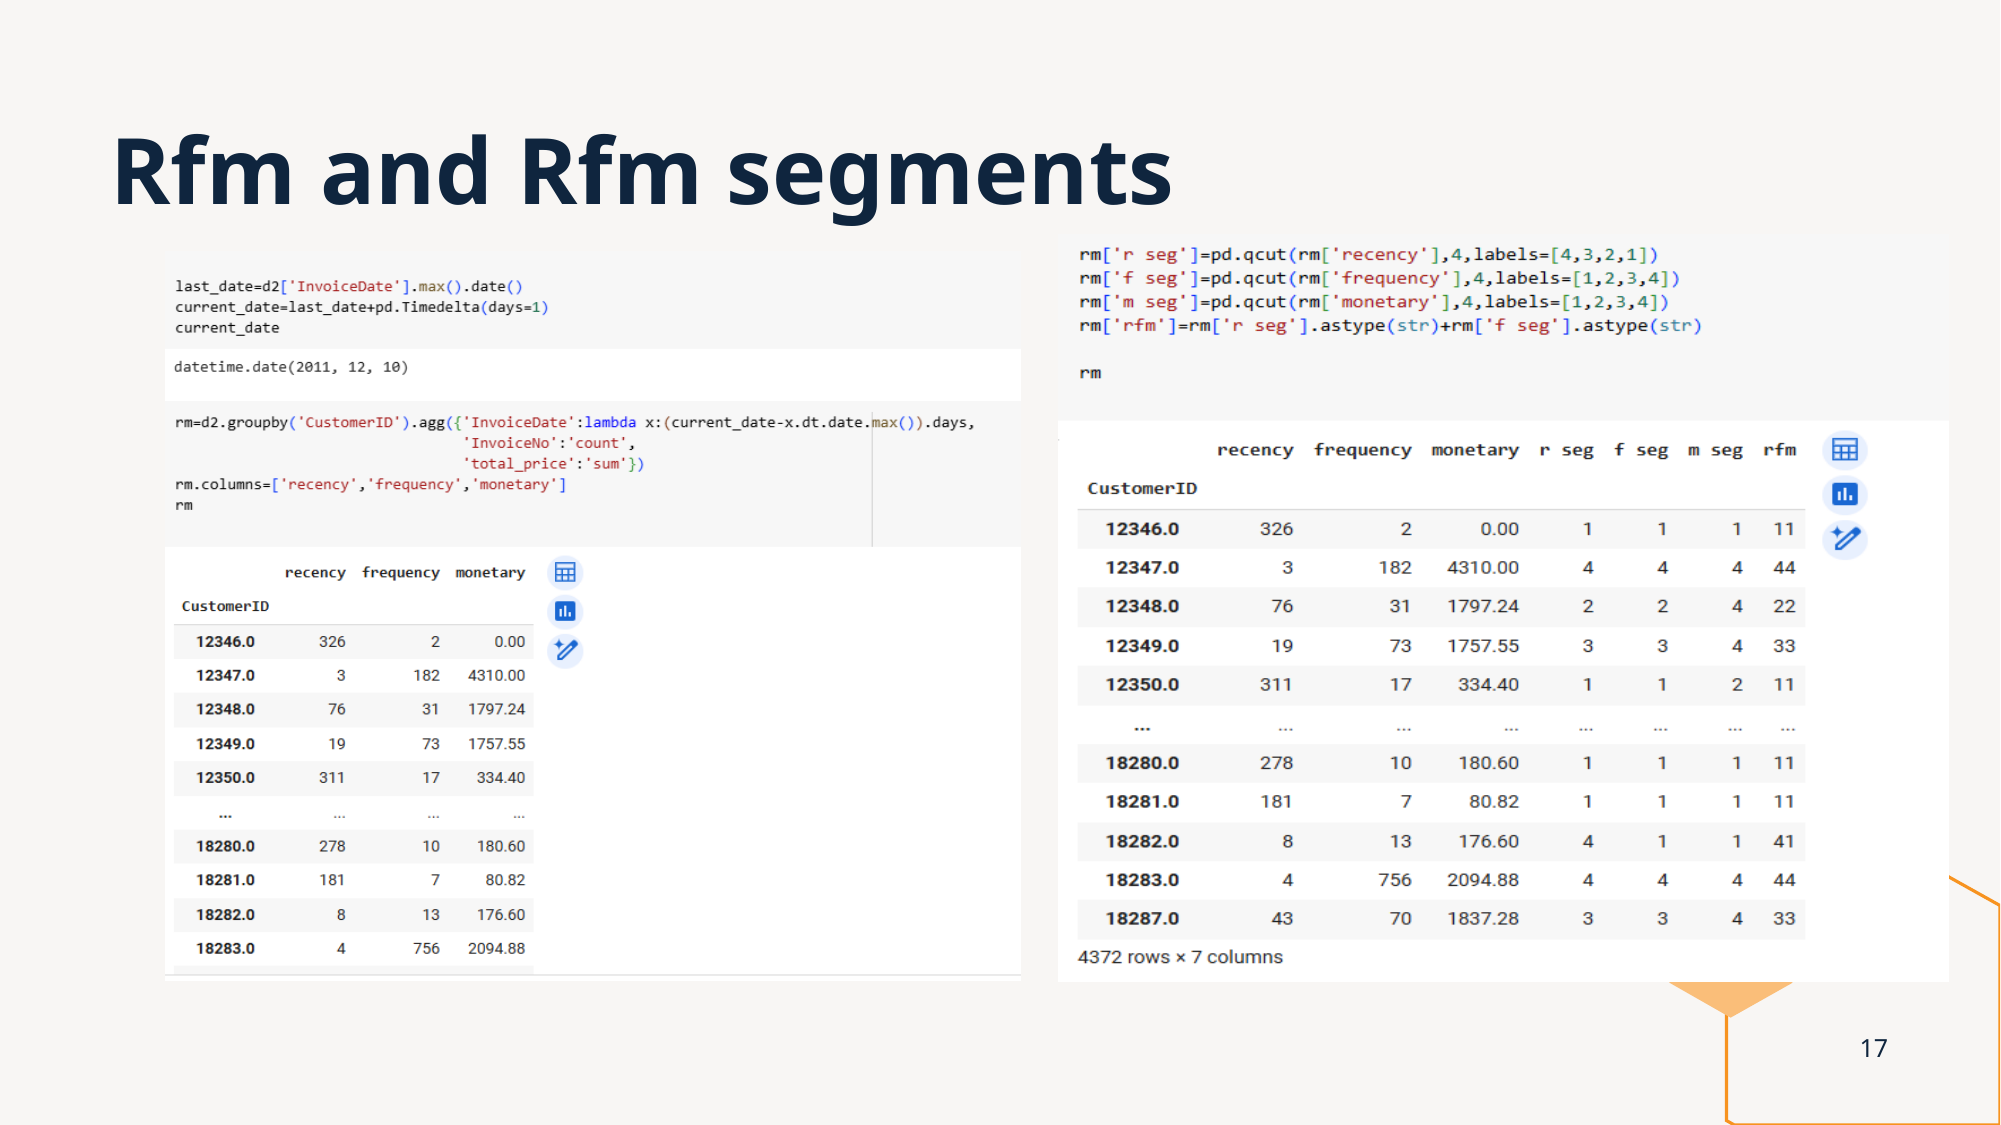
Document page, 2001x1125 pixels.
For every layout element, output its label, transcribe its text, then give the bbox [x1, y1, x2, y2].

picture [1058, 234, 1949, 982]
picture [165, 251, 1021, 982]
slide_number 17 [1836, 1020, 1912, 1080]
title Rfm and Rfm segments [95, 118, 1882, 352]
